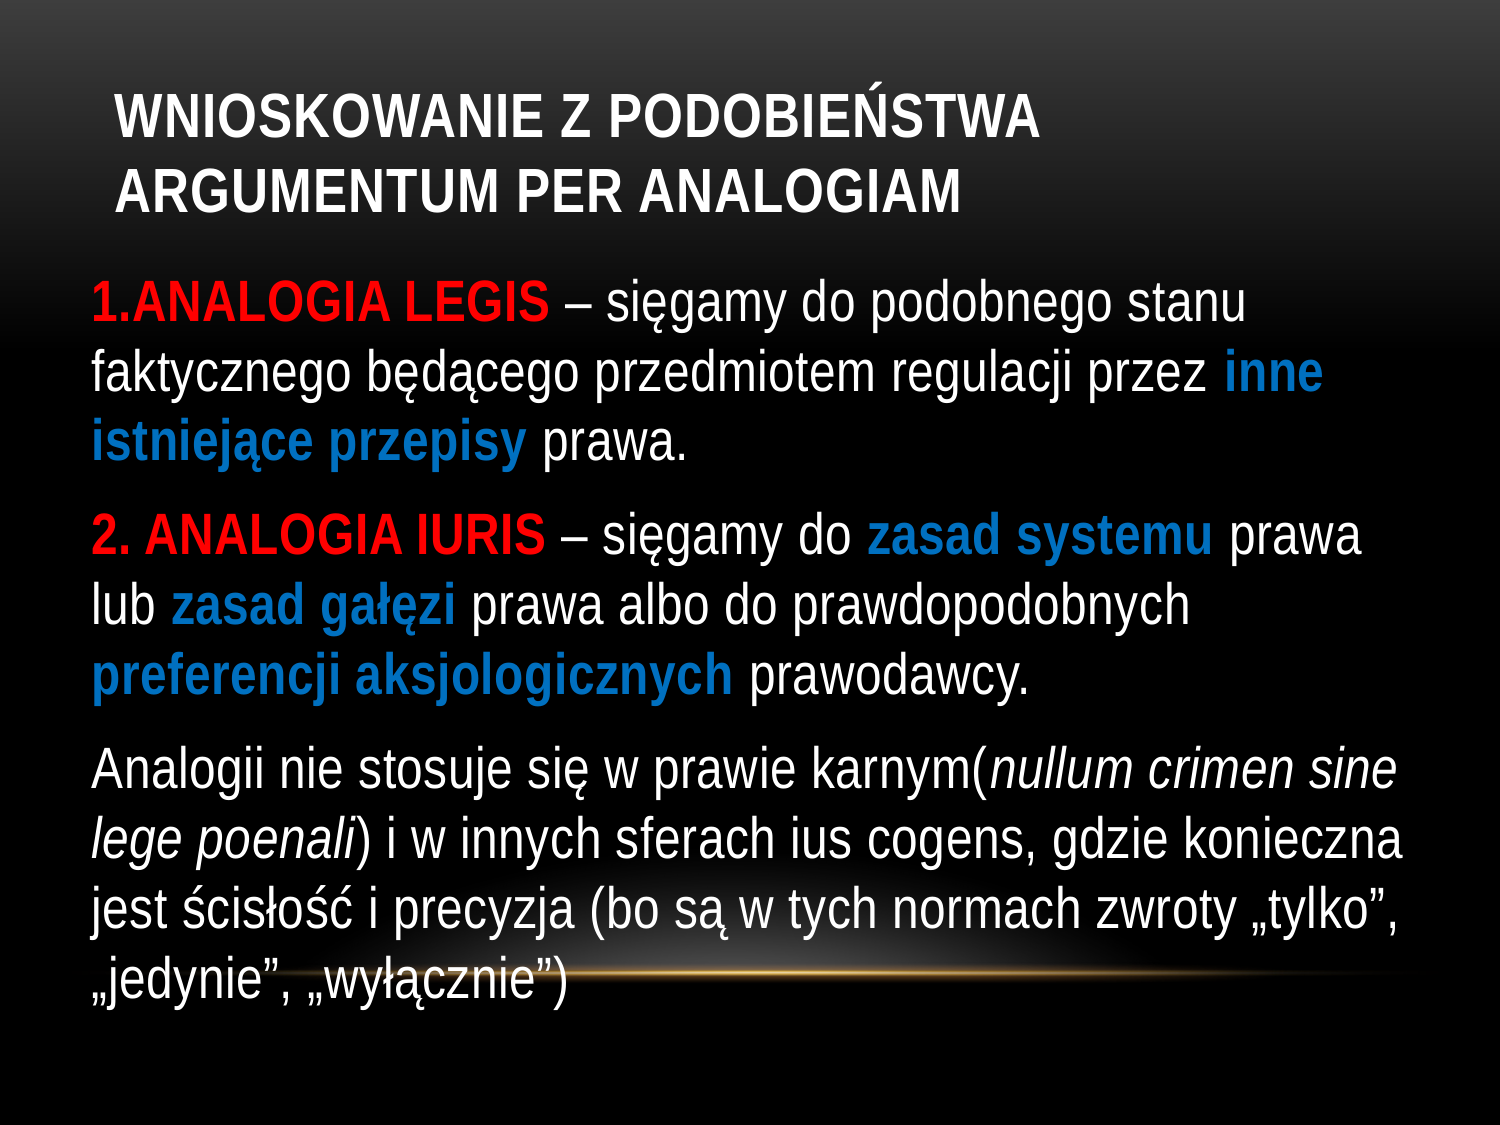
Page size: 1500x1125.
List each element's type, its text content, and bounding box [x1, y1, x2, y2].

picture [0, 0, 1500, 1125]
list 1.ANALOGIA LEGIS – sięgamy do podobnego stanu faktycznego będącego przedmiotem regulacji przez inne istniejące przepisy prawa. 2. ANALOGIA IURIS – sięgamy do zasad systemu prawa lub zasad gałęzi prawa albo do prawdopodobnych preferencji aksjologicznych prawodawcy. Analogii nie stosuje się w prawie karnym(nullum crimen sine lege poenali) i w innych sferach ius cogens, gdzie konieczna jest ścisłość i precyzja (bo są w tych normach zwroty „tylko”, „jedynie”, „wyłącznie”) [76, 255, 1427, 1064]
title Wnioskowanie z podobieństwa Argumentum per analogiam [99, 45, 1400, 233]
